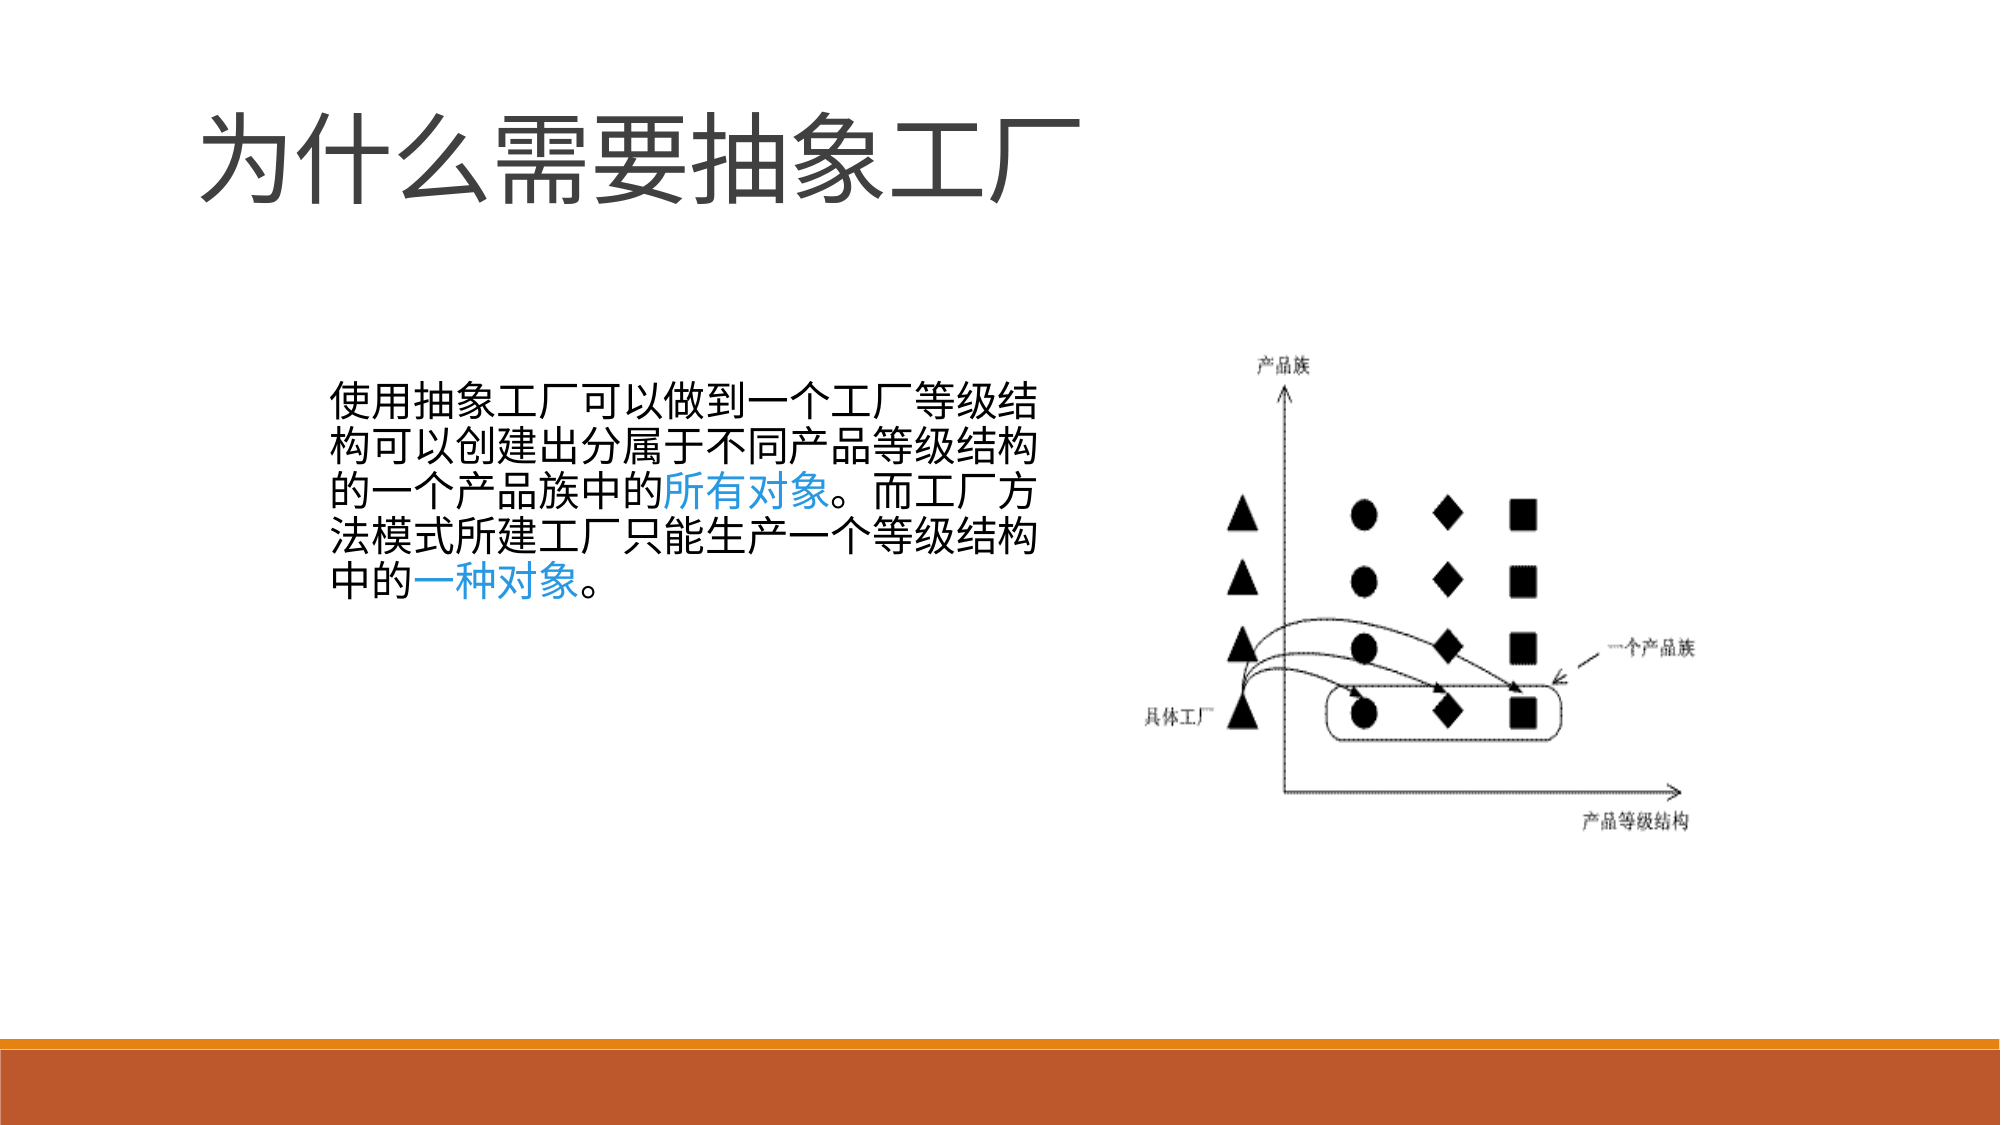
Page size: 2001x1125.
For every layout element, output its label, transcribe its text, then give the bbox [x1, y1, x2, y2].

title 为什么需要抽象工厂 [180, 47, 1830, 285]
list 使用抽象工厂可以做到一个工厂等级结构可以创建出分属于不同产品等级结构的一个产品族中的所有对象。而工厂方法模式所建工厂只能生产一个等级结构中的一种对象。 [314, 373, 1075, 1038]
picture [1124, 336, 1723, 851]
